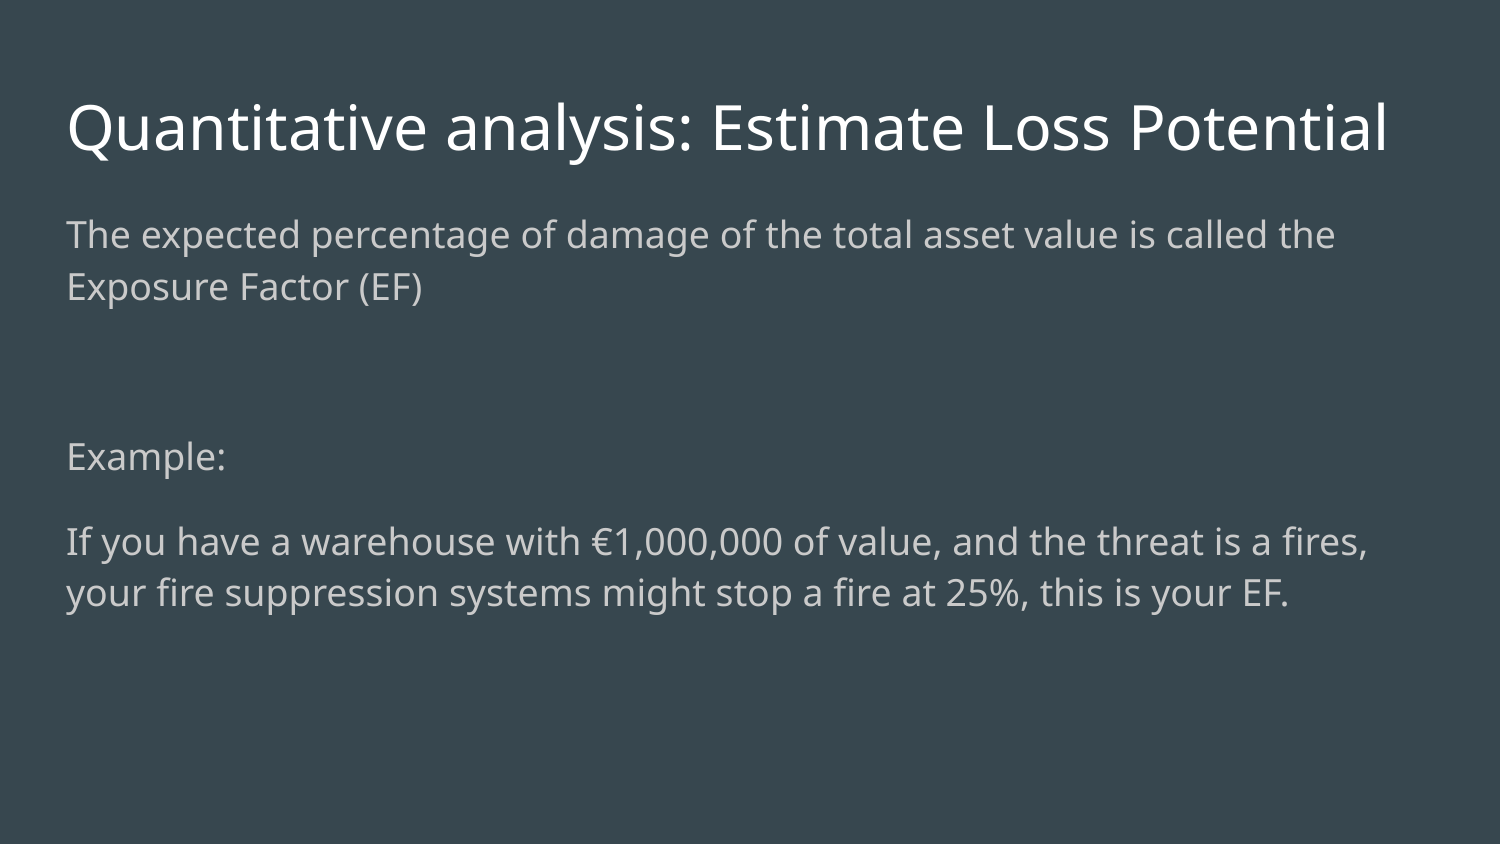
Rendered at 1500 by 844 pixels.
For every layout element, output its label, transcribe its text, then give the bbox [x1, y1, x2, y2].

list The expected percentage of damage of the total asset value is called the Exposure Factor (EF)​ ​ Example:​ If you have a warehouse with €1,000,000 of value, and the threat is a fires, your fire suppression systems might stop a fire at 25%, this is your EF.​ ​ ​ [51, 189, 1449, 750]
title Quantitative analysis: Estimate Loss Potential​ [51, 72, 1449, 167]
